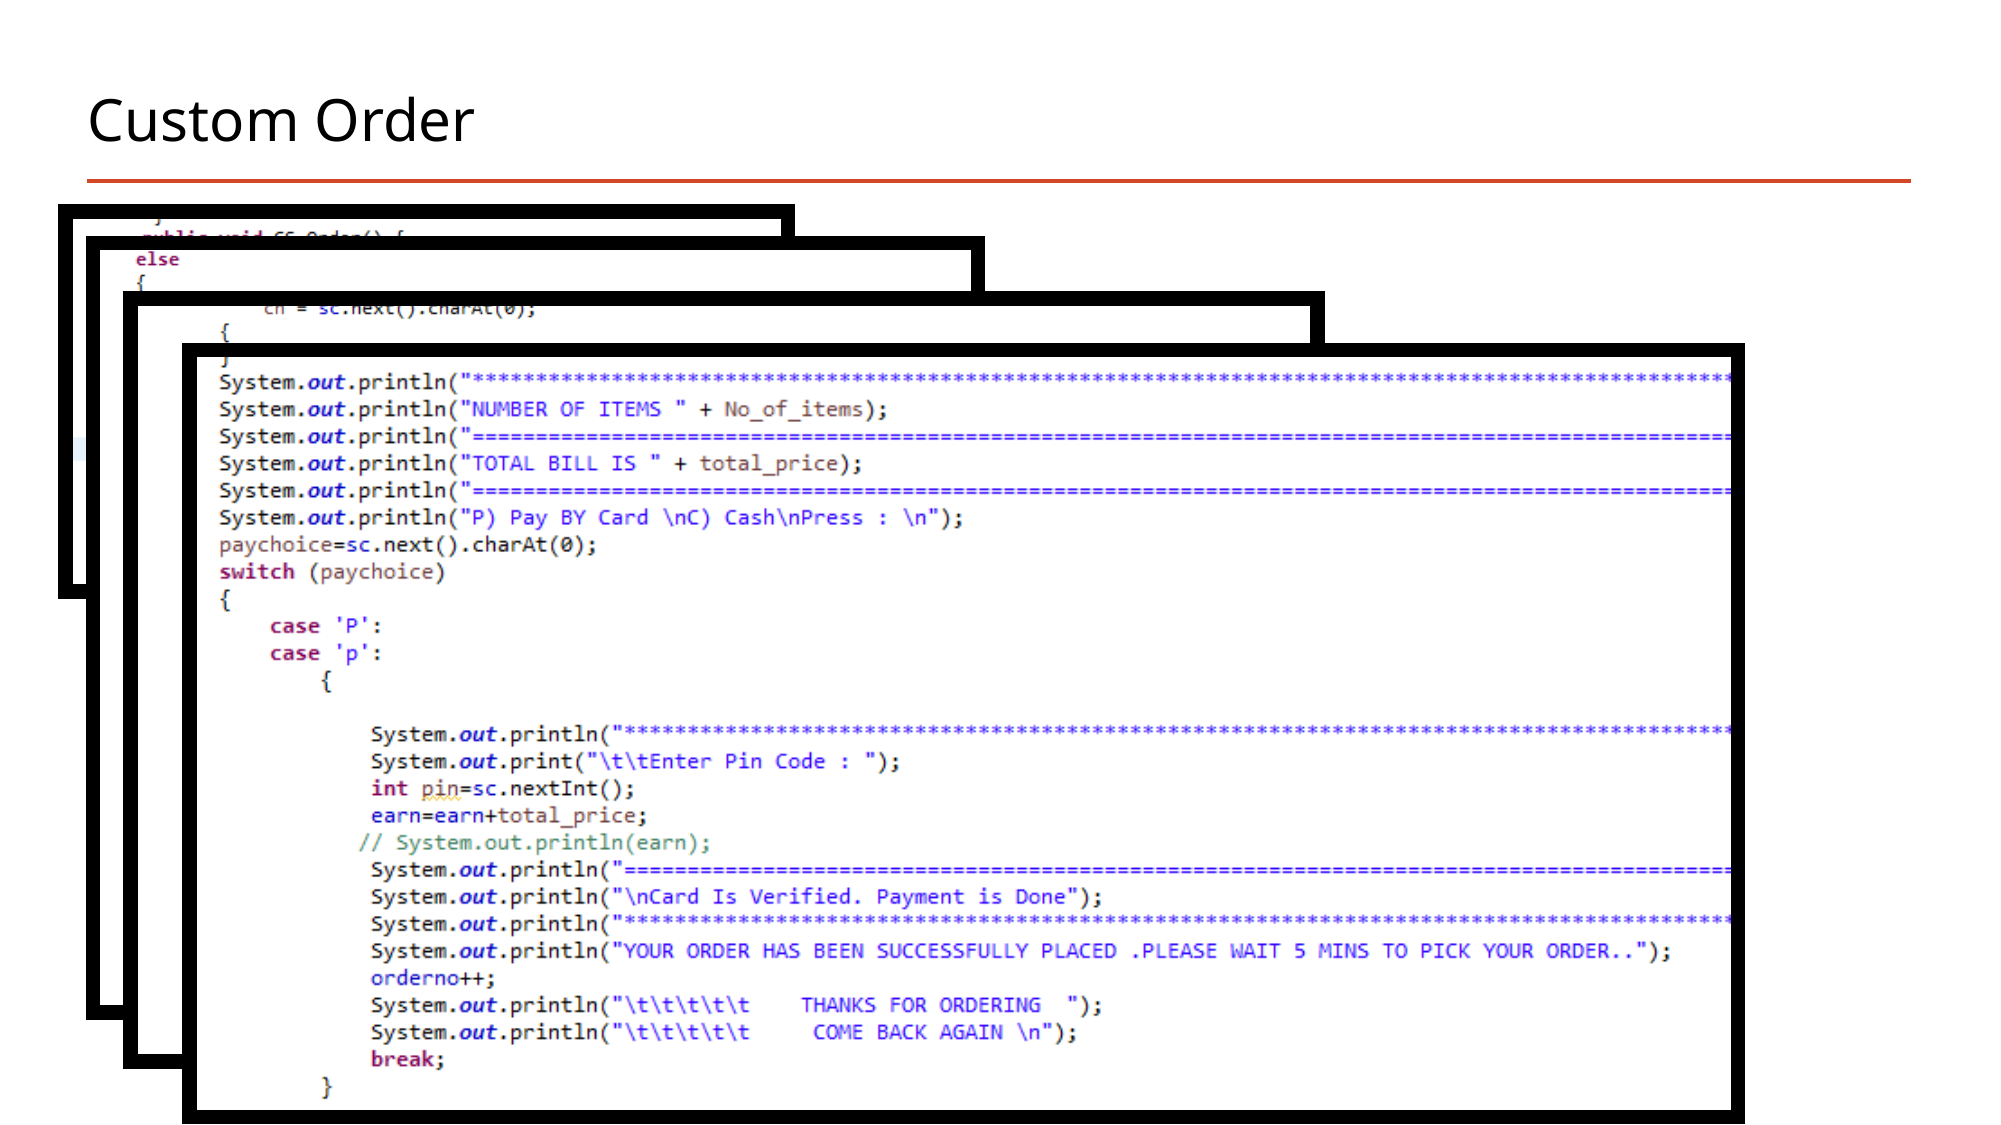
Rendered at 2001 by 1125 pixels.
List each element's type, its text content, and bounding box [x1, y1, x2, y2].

picture [72, 218, 1731, 1110]
title Custom Order [72, 70, 1574, 176]
